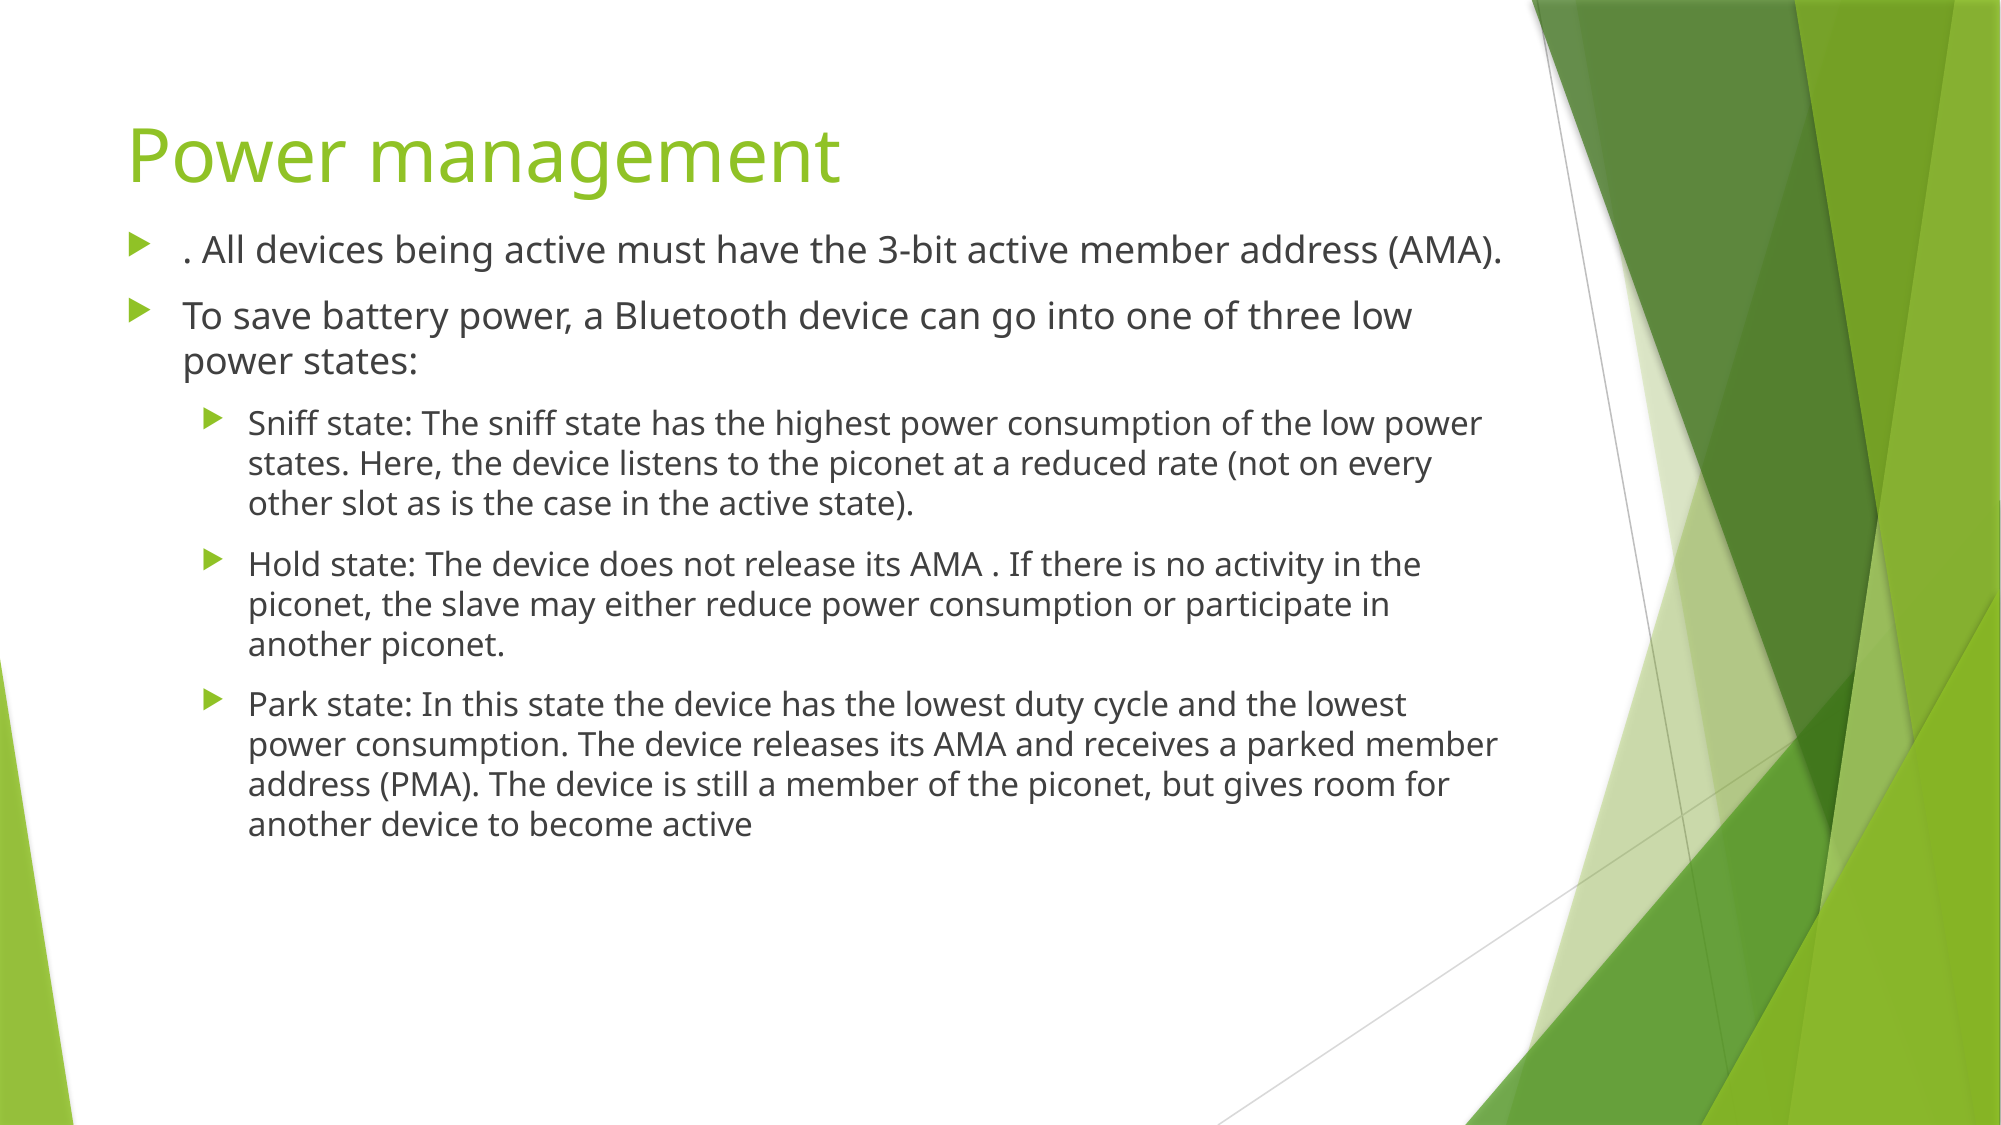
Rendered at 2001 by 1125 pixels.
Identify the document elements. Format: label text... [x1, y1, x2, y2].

list . All devices being active must have the 3-bit active member address (AMA). To save battery power, a Bluetooth device can go into one of three low power states: Sniff state: The sniff state has the highest power consumption of the low power states. Here, the device listens to the piconet at a reduced rate (not on every other slot as is the case in the active state). Hold state: The device does not release its AMA . If there is no activity in the piconet, the slave may either reduce power consumption or participate in another piconet. Park state: In this state the device has the lowest duty cycle and the lowest power consumption. The device releases its AMA and receives a parked member address (PMA). The device is still a member of the piconet, but gives room for another device to become active [111, 218, 1522, 992]
title Power management [111, 99, 1522, 218]
